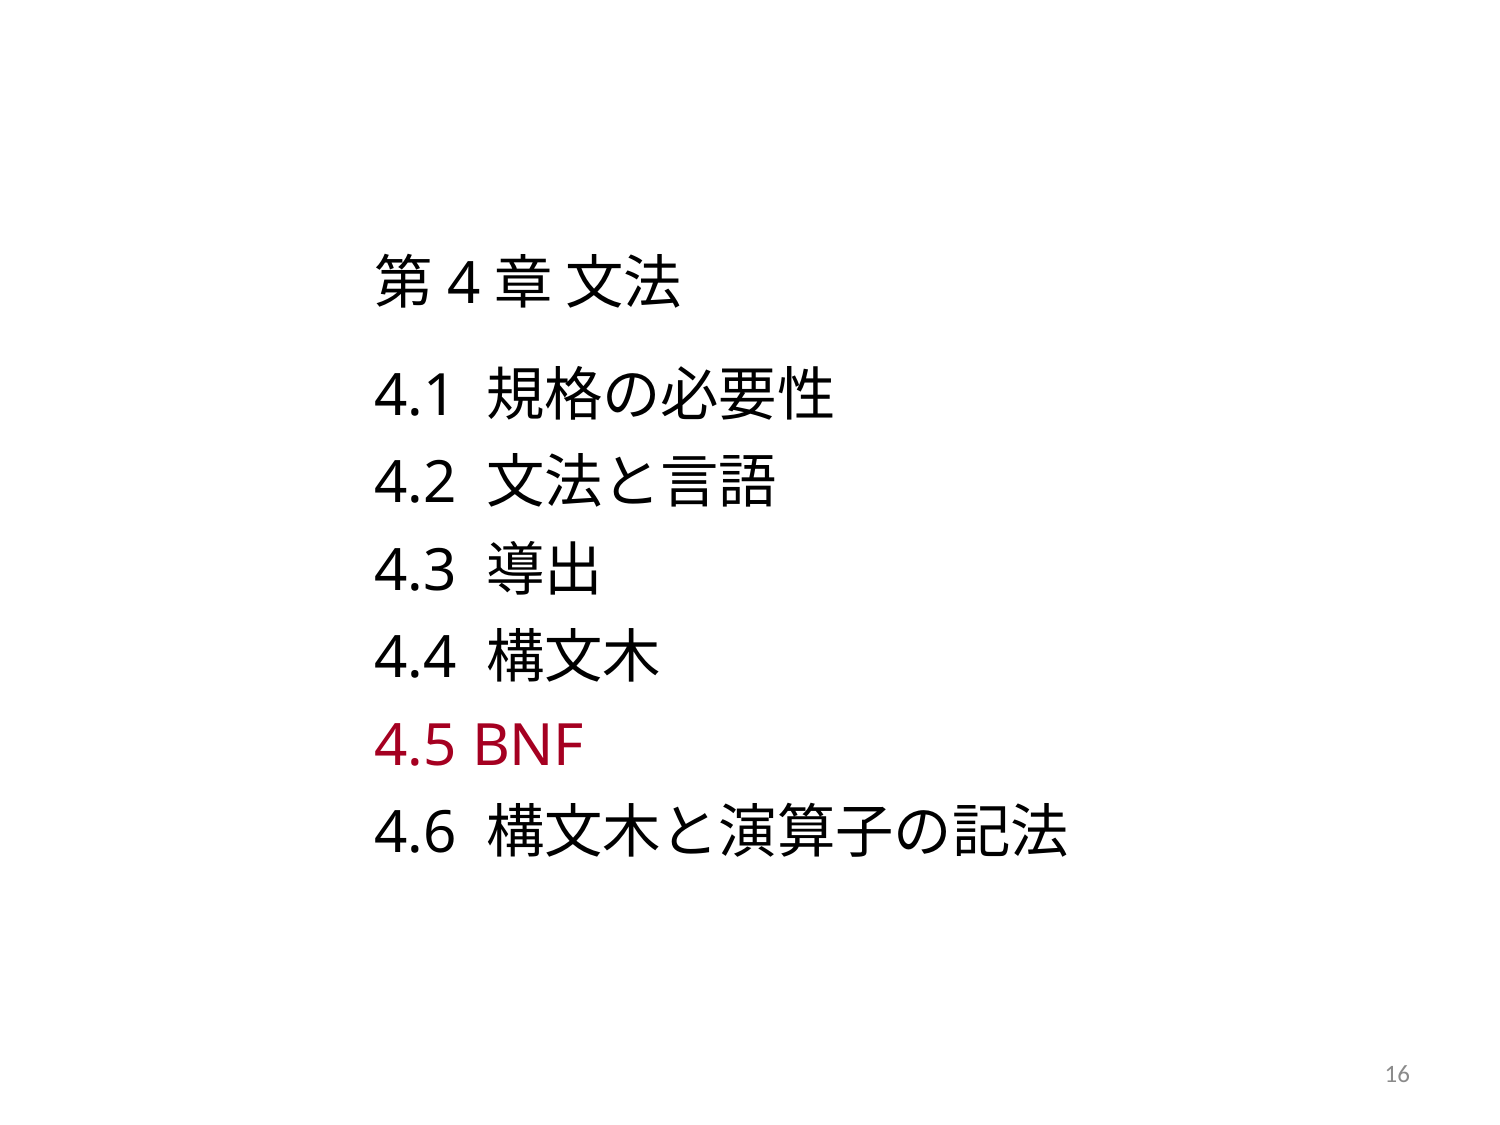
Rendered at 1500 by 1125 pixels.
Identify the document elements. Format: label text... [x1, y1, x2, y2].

text_box 第4章 文法 4.1 規格の必要性 4.2 文法と言語 4.3 導出 4.4 構文木 4.5 BNF 4.6 構文木と演算子の記法 [360, 219, 1258, 872]
slide_number 16 [1074, 1042, 1425, 1103]
